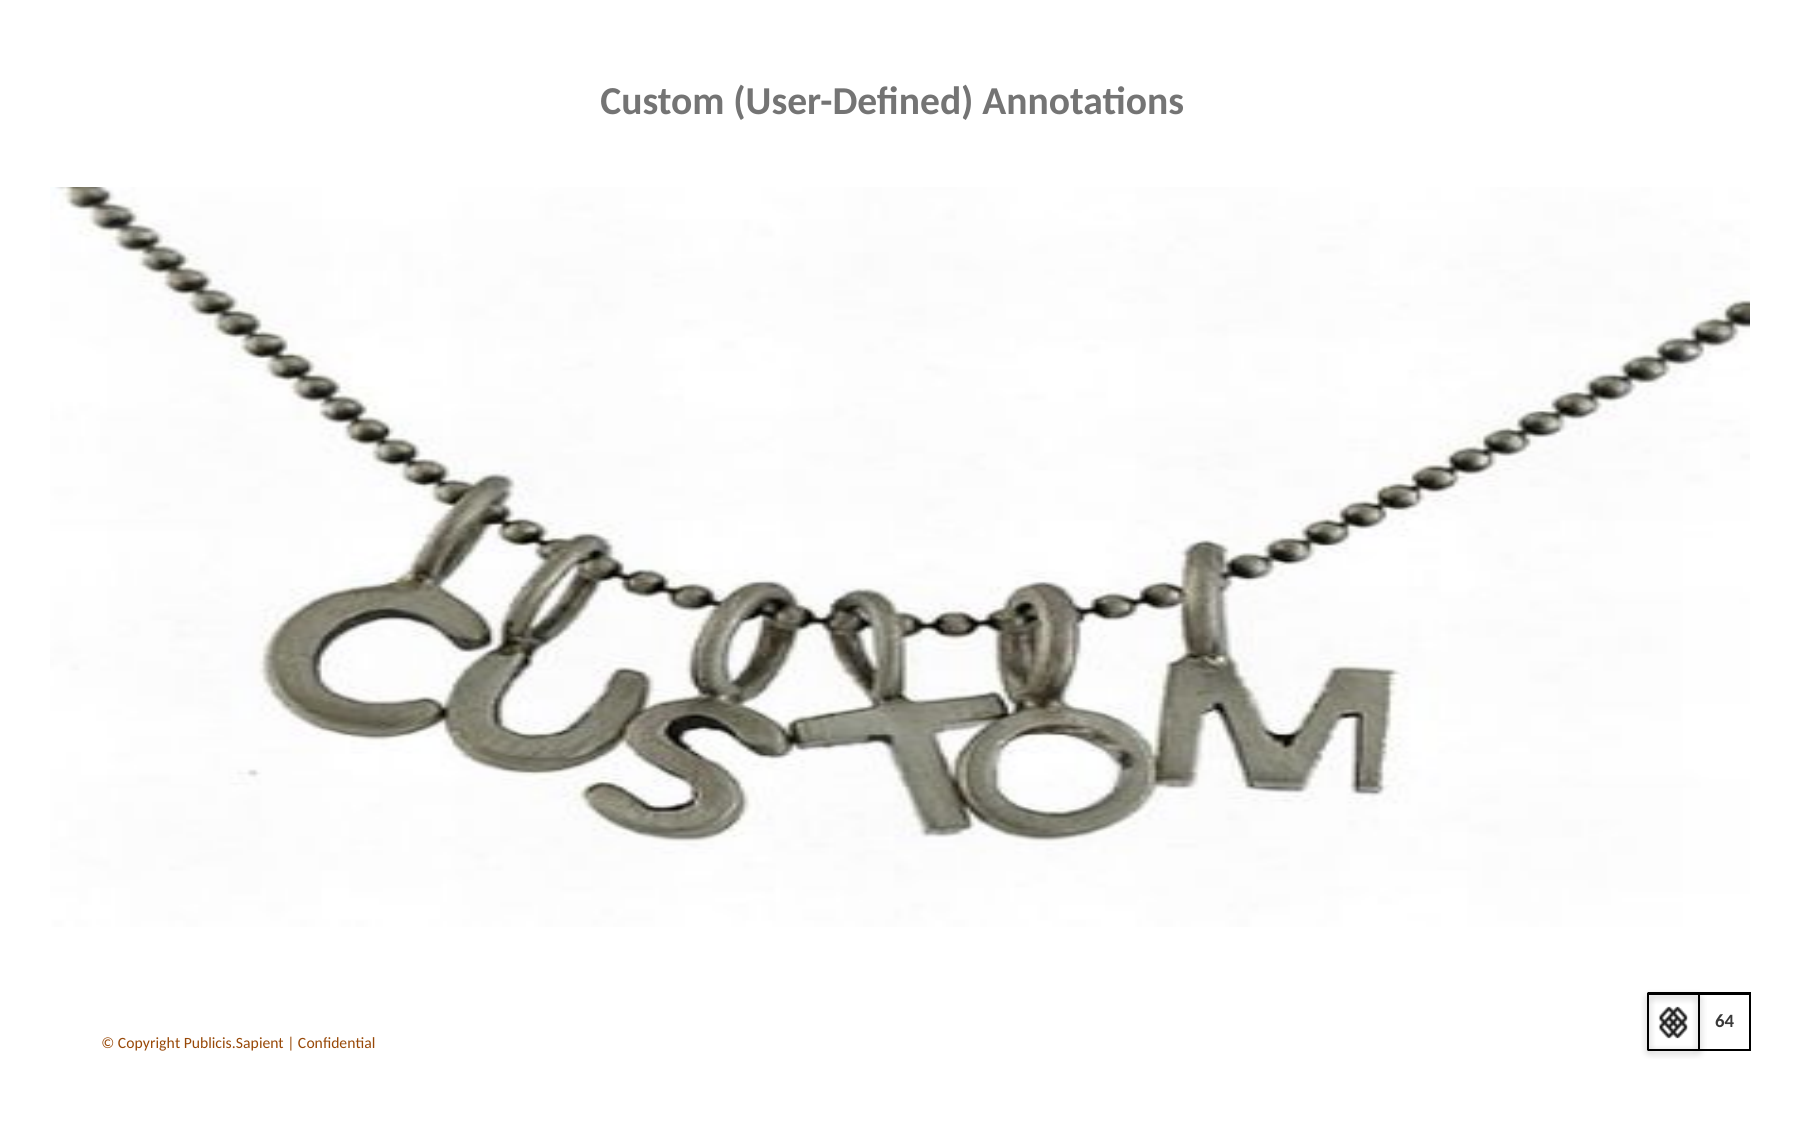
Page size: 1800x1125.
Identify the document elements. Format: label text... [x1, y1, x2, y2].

text_box Custom (User-Defined) Annotations [419, 75, 1365, 147]
picture [1647, 993, 1698, 1051]
picture [49, 187, 1750, 928]
